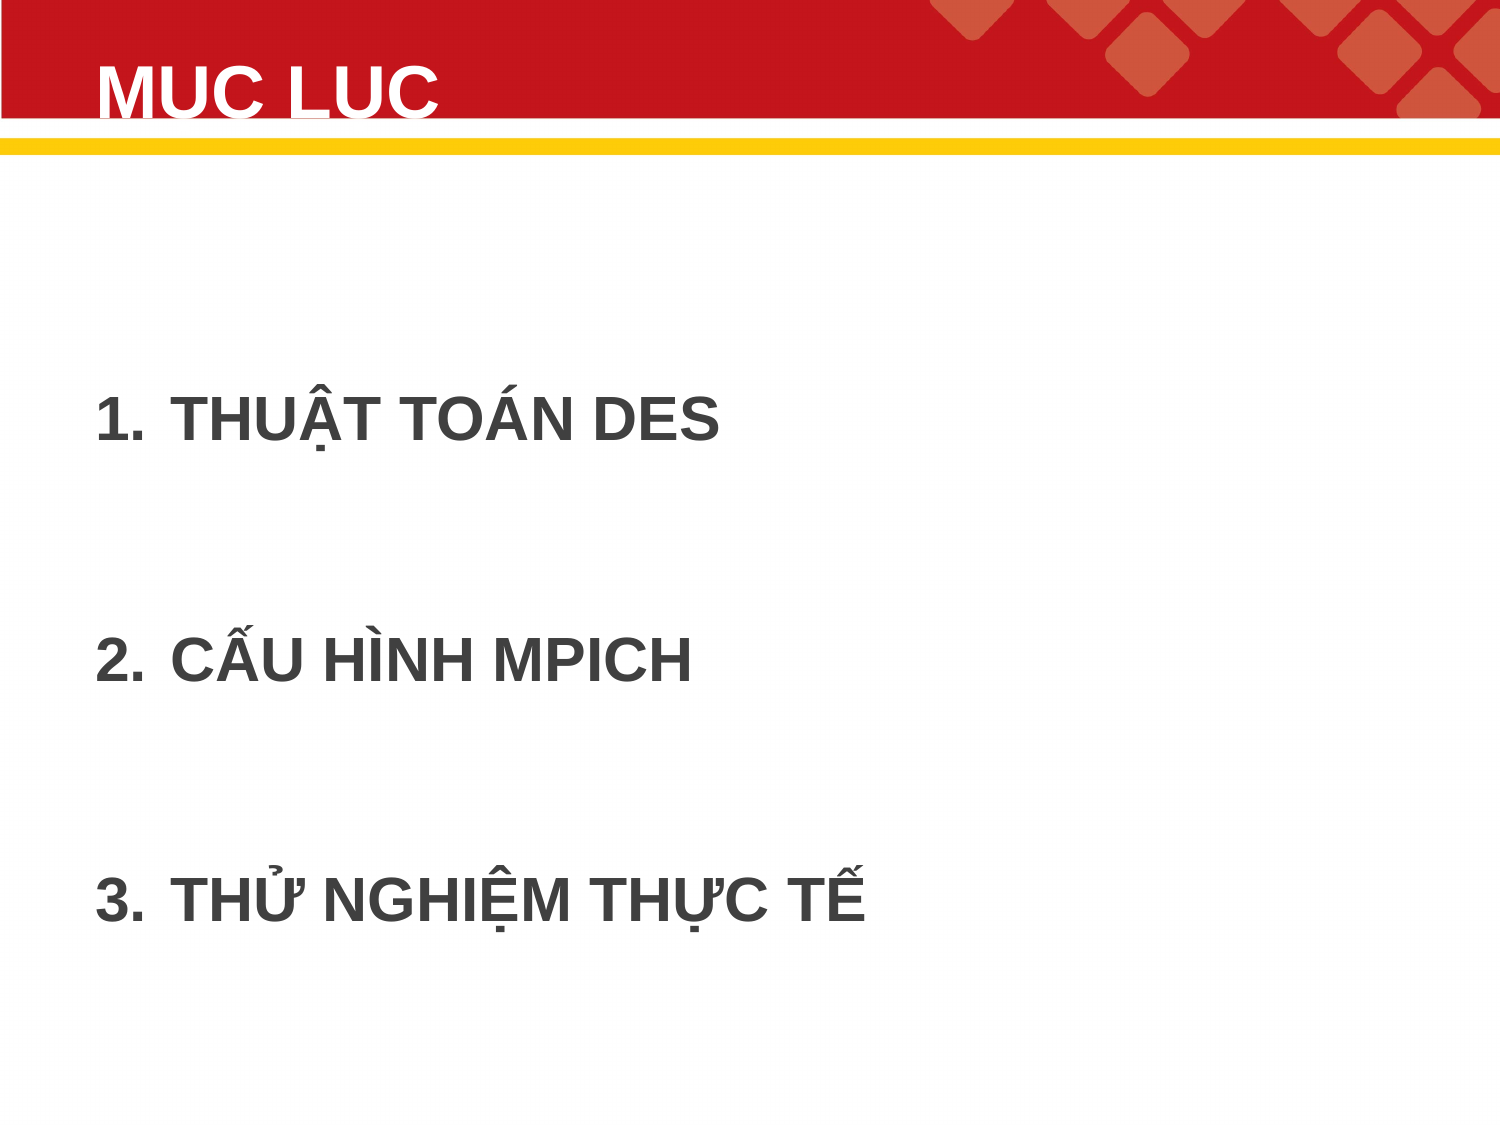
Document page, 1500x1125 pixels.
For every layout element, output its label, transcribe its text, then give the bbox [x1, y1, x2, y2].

list THUẬT TOÁN DES CẤU HÌNH MPICH THỬ NGHIỆM THỰC TẾ [80, 220, 1397, 1025]
title MỤC LỤC [80, 0, 1397, 204]
picture [0, 0, 1500, 1125]
